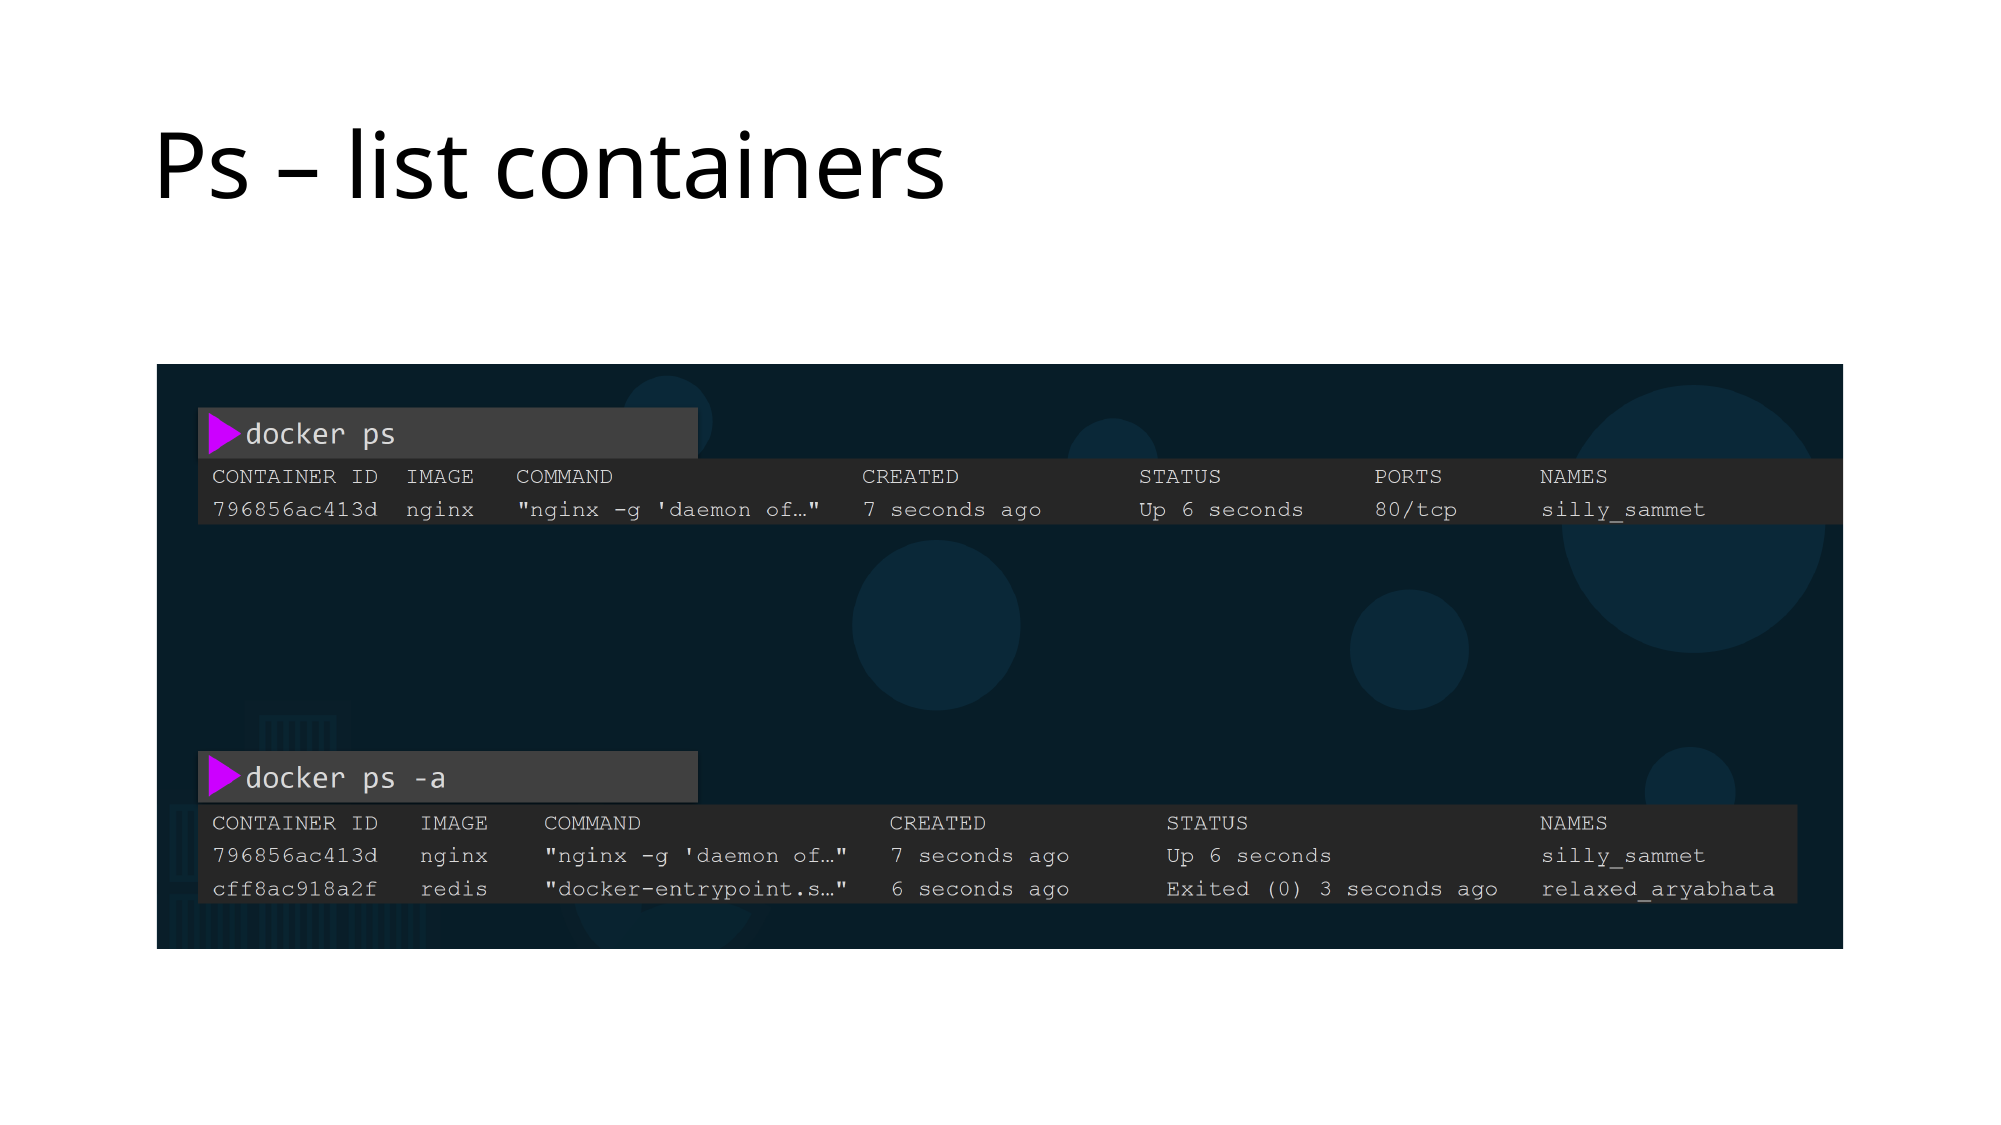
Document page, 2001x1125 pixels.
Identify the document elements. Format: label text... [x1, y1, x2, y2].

title Ps – list containers [137, 59, 1863, 278]
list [156, 364, 1844, 949]
